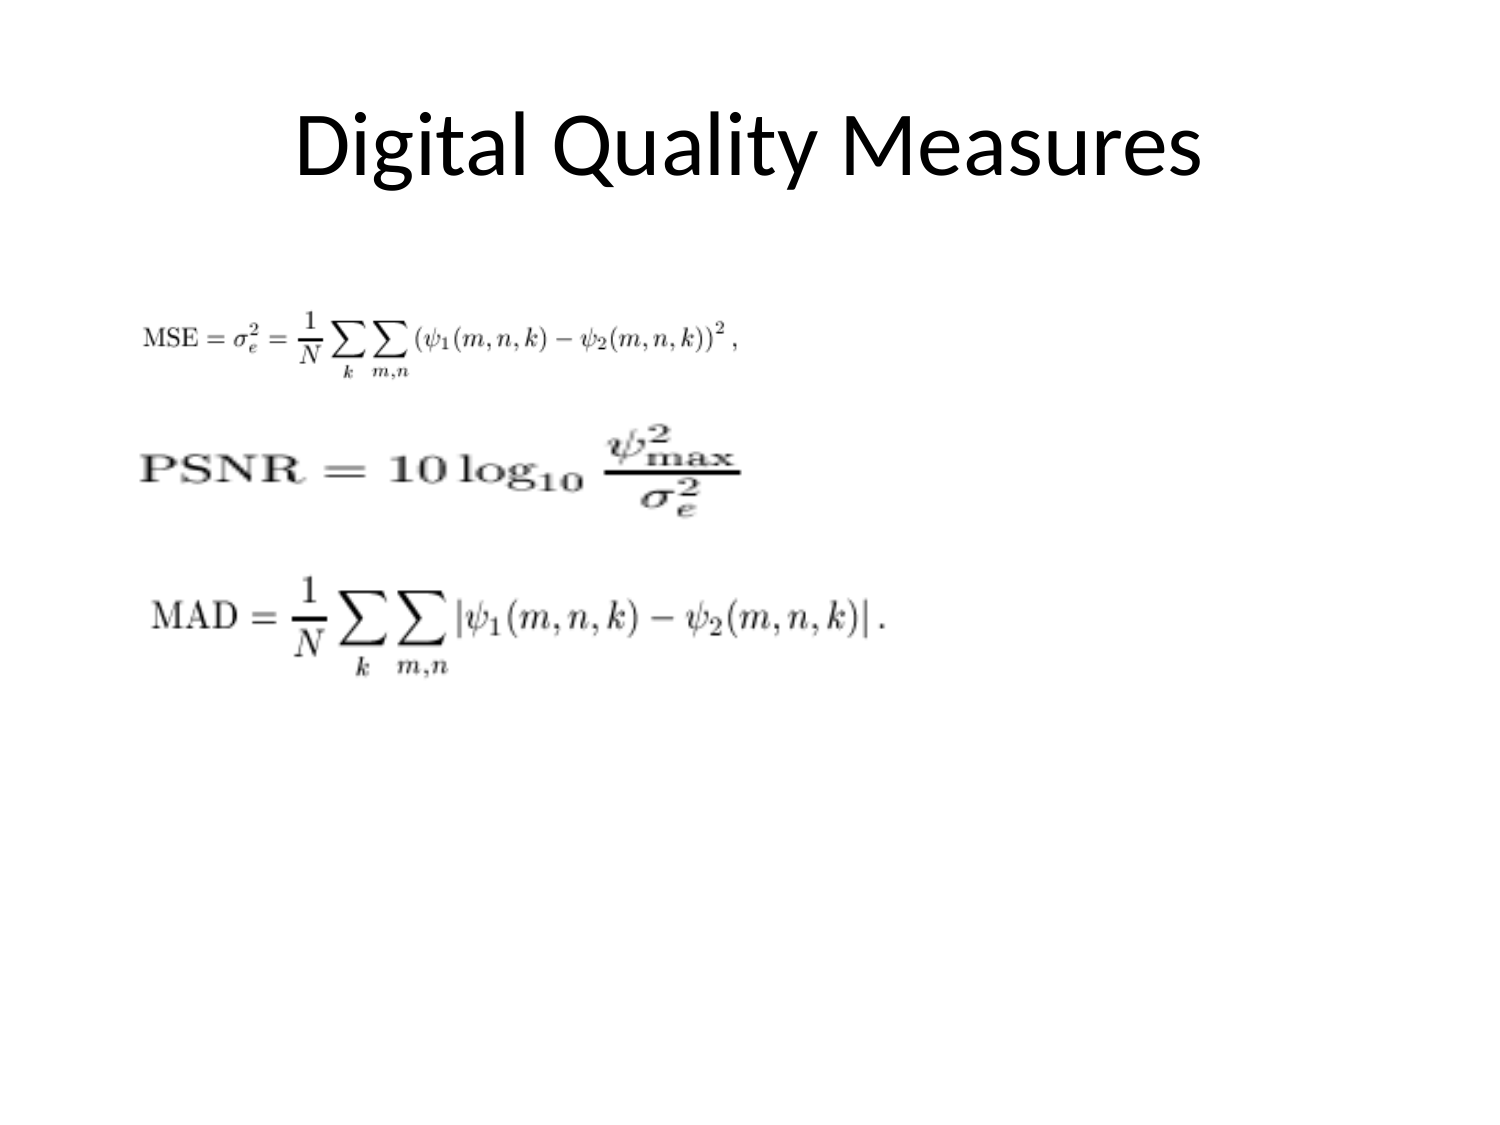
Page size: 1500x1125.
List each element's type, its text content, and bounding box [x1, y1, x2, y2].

title Digital Quality Measures [75, 45, 1425, 233]
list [112, 299, 757, 397]
picture [24, 399, 926, 702]
